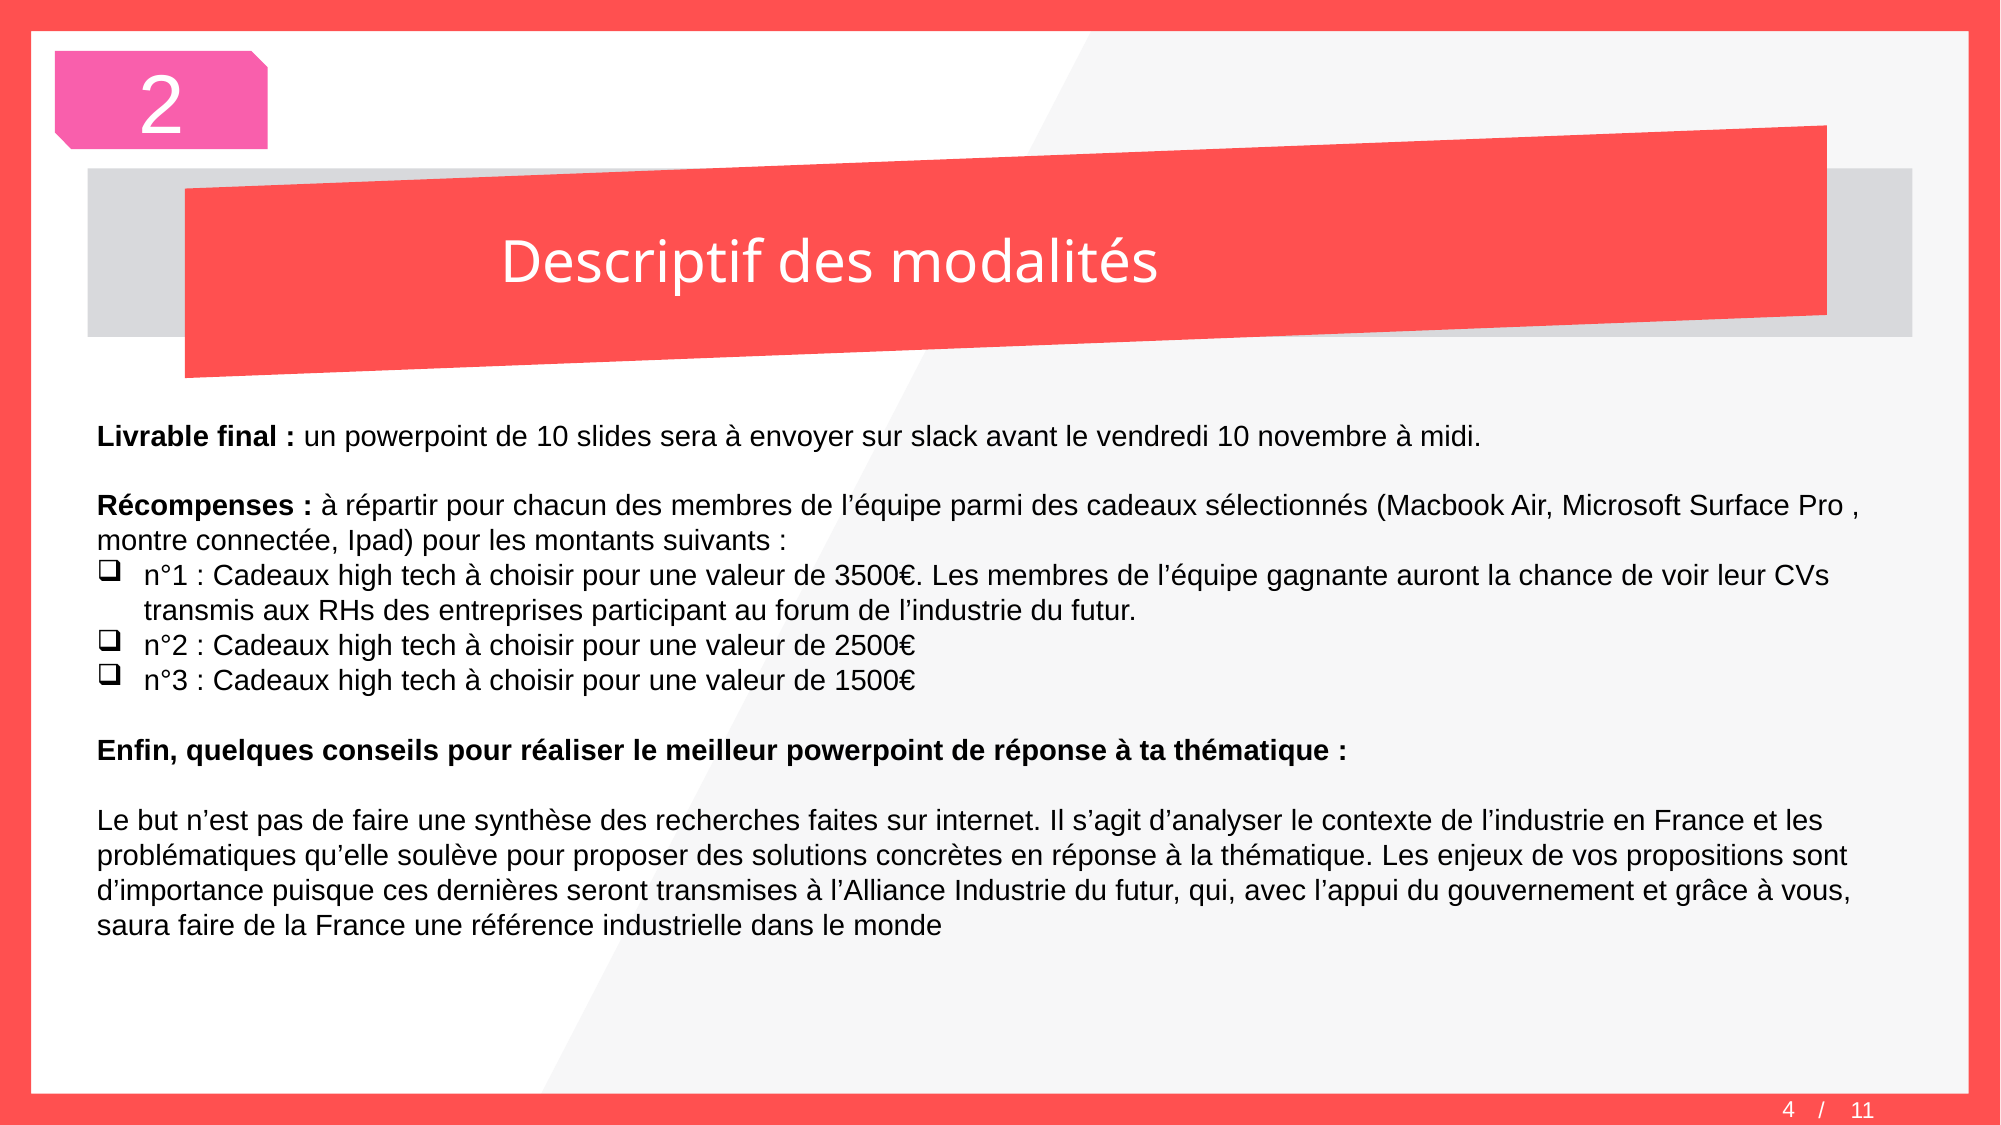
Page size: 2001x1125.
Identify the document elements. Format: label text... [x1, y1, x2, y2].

text_box [1282, 166, 1915, 339]
text_box [85, 166, 690, 339]
slide_number 4 [1422, 1098, 1810, 1125]
text_box Descriptif des modalités [182, 123, 1829, 381]
text_box Livrable final : un powerpoint de 10 slides sera à envoyer sur slack avant le vendredi 10 novembre à midi. Récompenses : à répartir pour chacun des membres de l’équipe parmi des cadeaux sélectionnés (Macbook Air, Microsoft Surface Pro , montre connectée, Ipad) pour les montants suivants : n°1 : Cadeaux high tech à choisir pour une valeur de 3500€. Les membres de l’équipe gagnante auront la chance de voir leur CVs transmis aux RHs des entreprises participant au forum de l’industrie du futur. n°2 : Cadeaux high tech à choisir pour une valeur de 2500€ n°3 : Cadeaux high tech à choisir pour une valeur de 1500€ Enfin, quelques conseils pour réaliser le meilleur powerpoint de réponse à ta thématique : Le but n’est pas de faire une synthèse des recherches faites sur internet. Il s’agit d’analyser le contexte de l’industrie en France et les problématiques qu’elle soulève pour proposer des solutions concrètes en réponse à la thématique. Les enjeux de vos propositions sont d’importance puisque ces dernières seront transmises à l’Alliance Industrie du futur, qui, avec l’appui du gouvernement et grâce à vous, saura faire de la France une référence industrielle dans le monde [68, 395, 1915, 1073]
footer / 11 [1803, 1095, 2000, 1123]
text_box 2 [52, 48, 270, 152]
